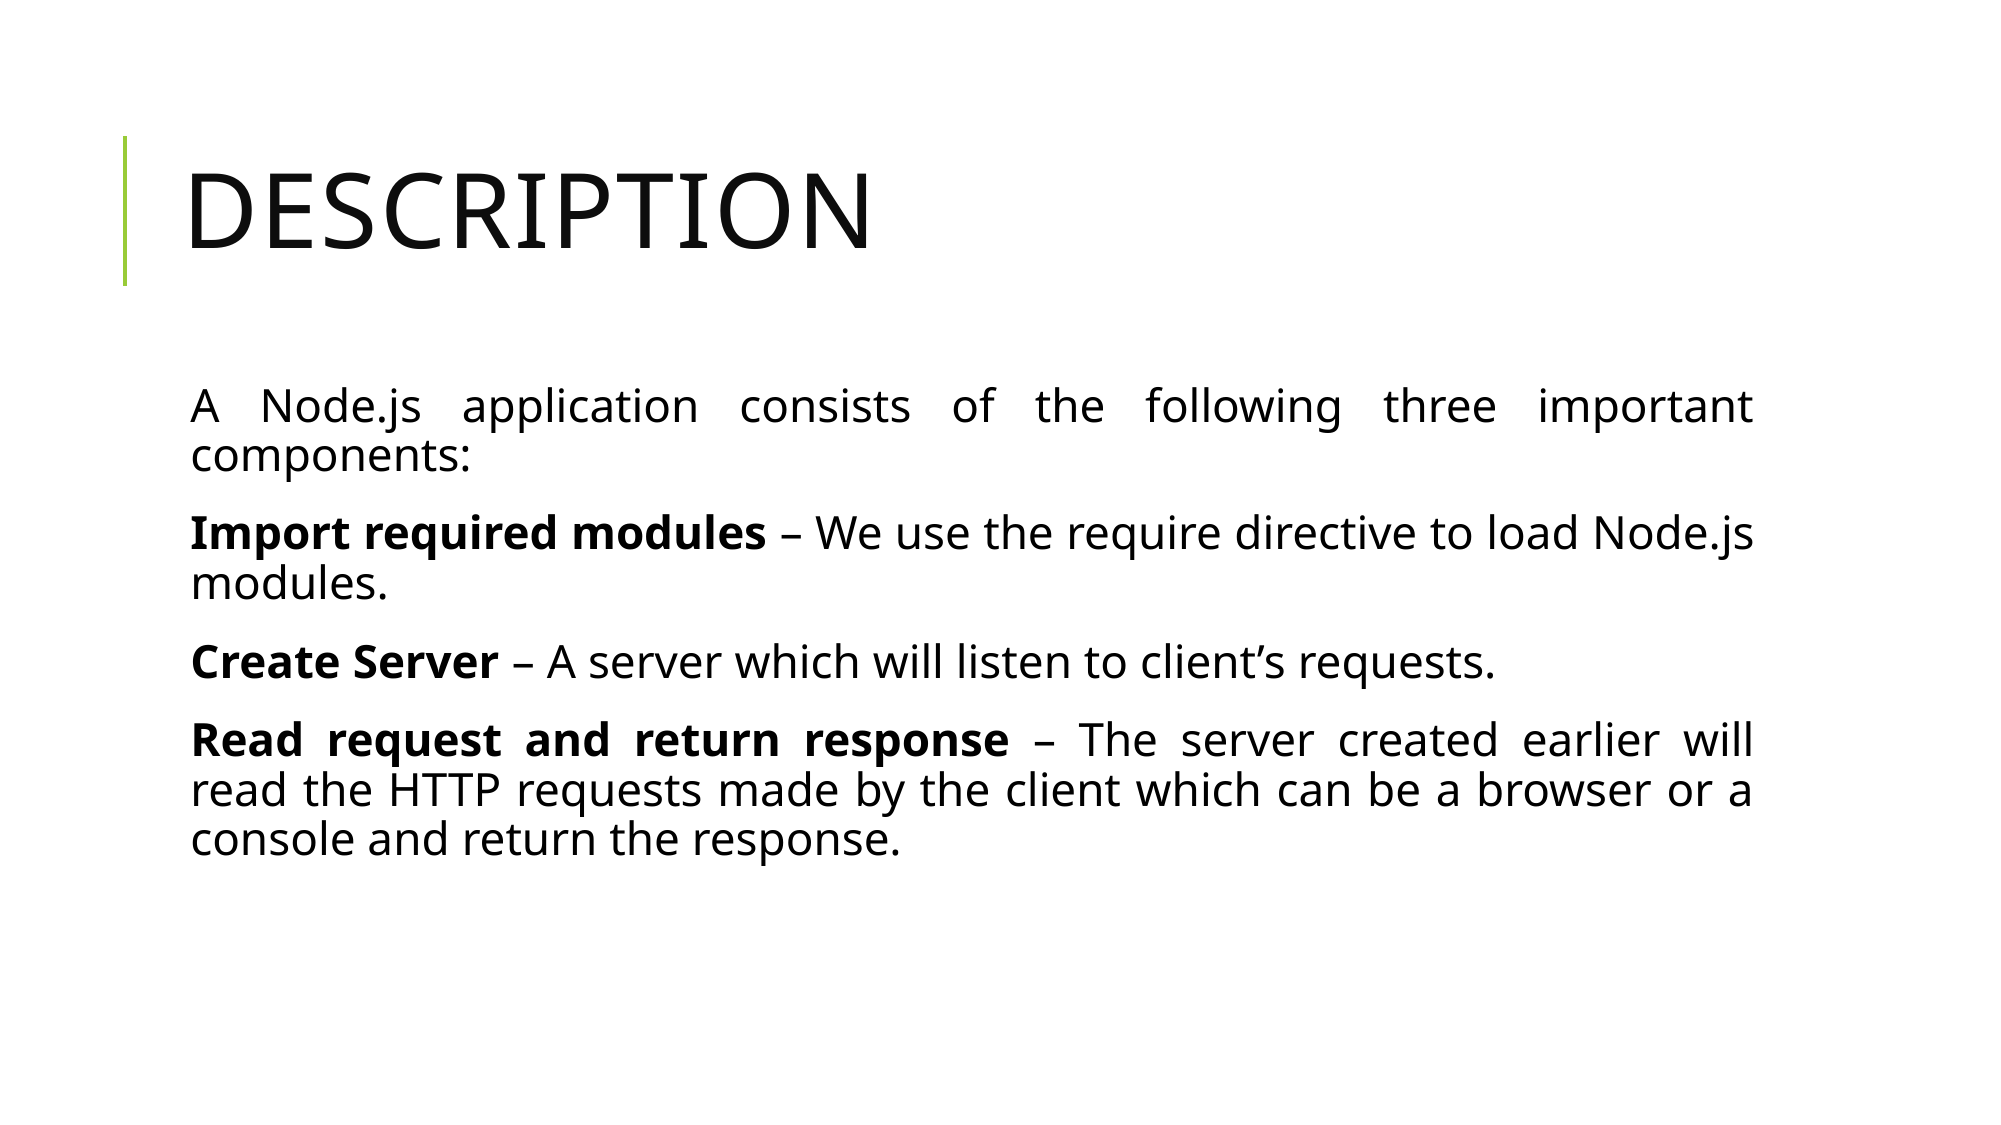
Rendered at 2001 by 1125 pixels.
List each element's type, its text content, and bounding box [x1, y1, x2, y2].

title Description [168, 96, 1763, 342]
list A Node.js application consists of the following three important components: Import required modules – We use the require directive to load Node.js modules. Create Server – A server which will listen to client’s requests. Read request and return response – The server created earlier will read the HTTP requests made by the client which can be a browser or a console and return the response. [168, 375, 1763, 1035]
